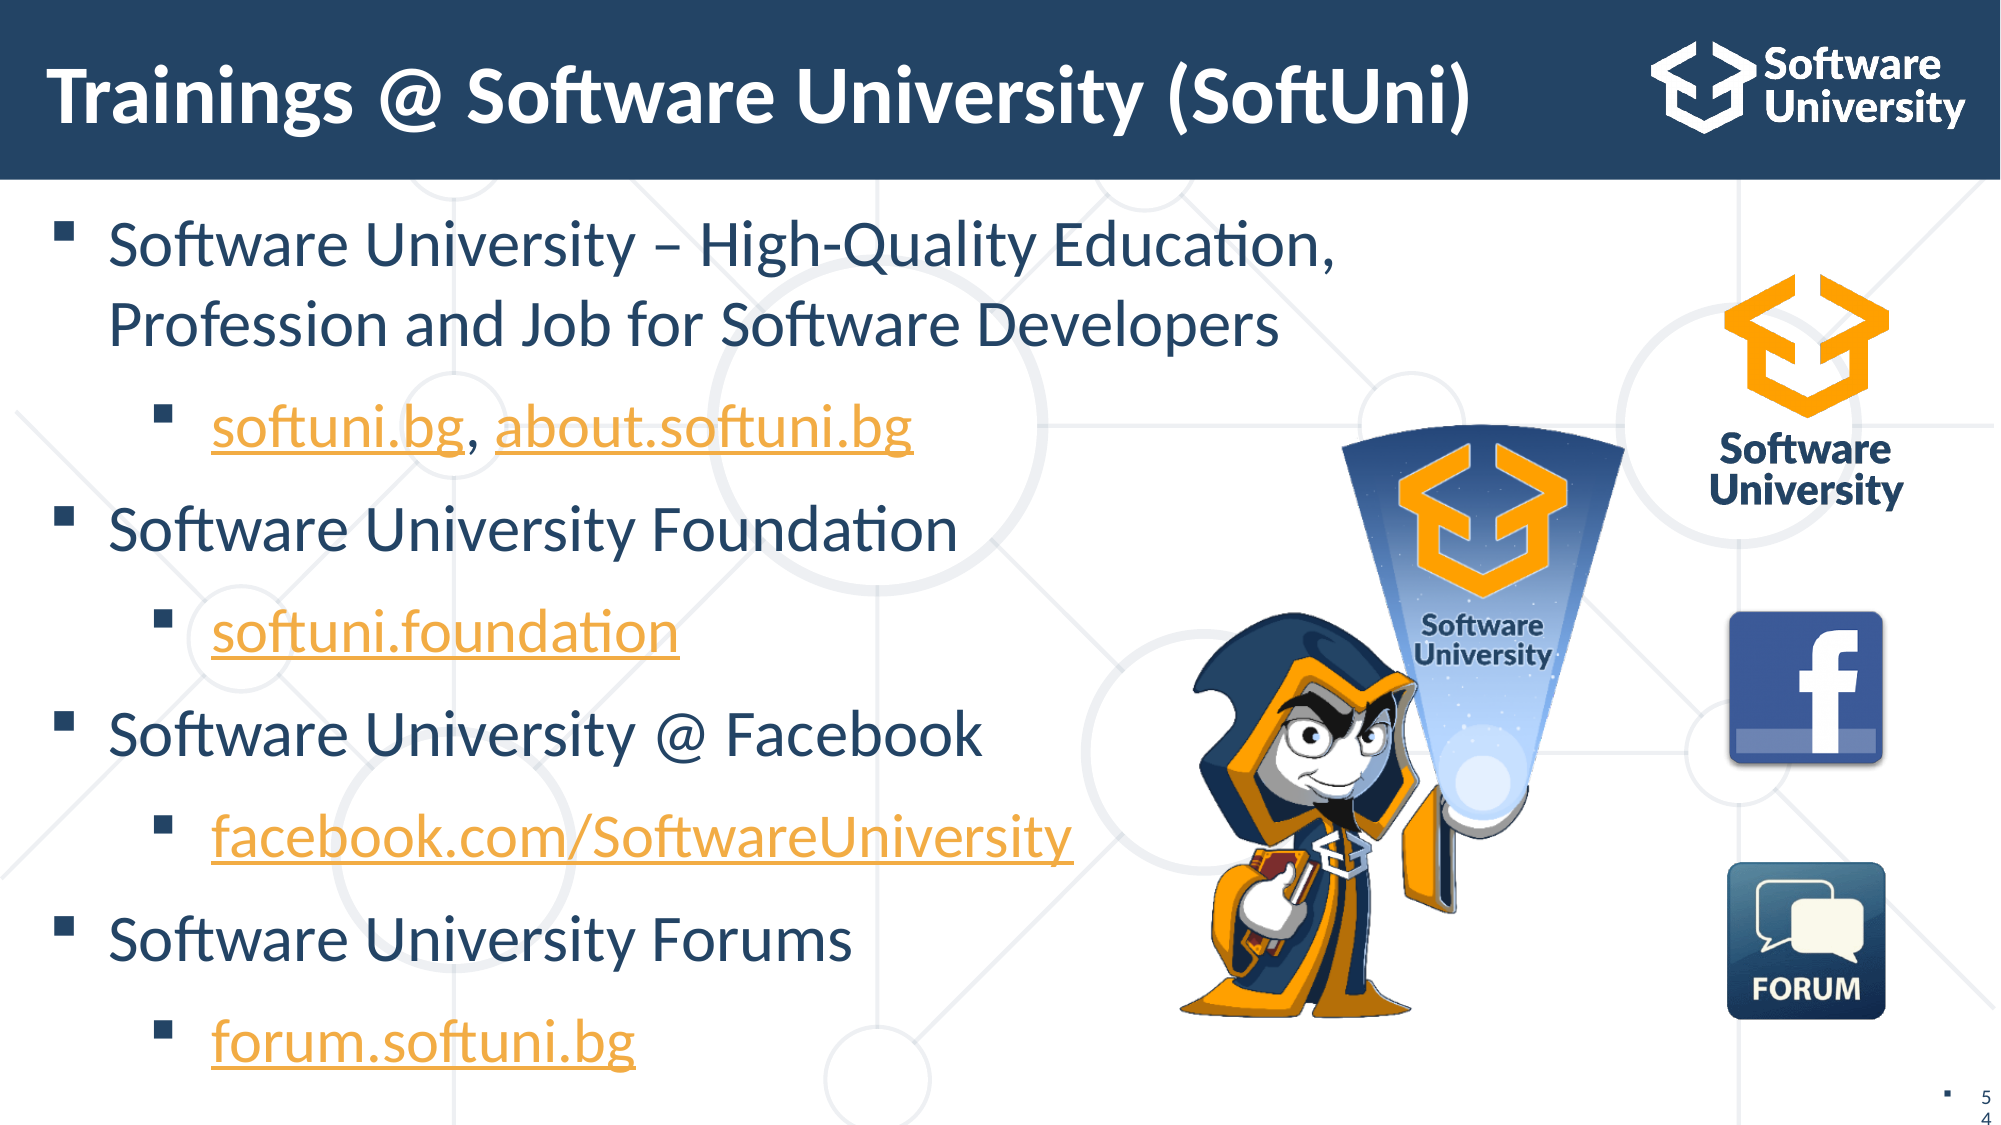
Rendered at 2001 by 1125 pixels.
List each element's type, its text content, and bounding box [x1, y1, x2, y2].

title Trainings @ Software University (SoftUni) [28, 17, 1627, 163]
list Software University – High-Quality Education, Profession and Job for Software Developers softuni.bg, about.softuni.bg Software University Foundation softuni.foundation Software University @ Facebook facebook.com/SoftwareUniversity Software University Forums forum.softuni.bg [31, 193, 1458, 1094]
picture [1651, 41, 1966, 134]
picture [1458, 423, 1627, 1020]
picture [1708, 274, 1904, 517]
picture [1723, 605, 1889, 773]
picture [1726, 861, 1886, 1020]
slide_number 54 [1927, 1067, 1989, 1117]
